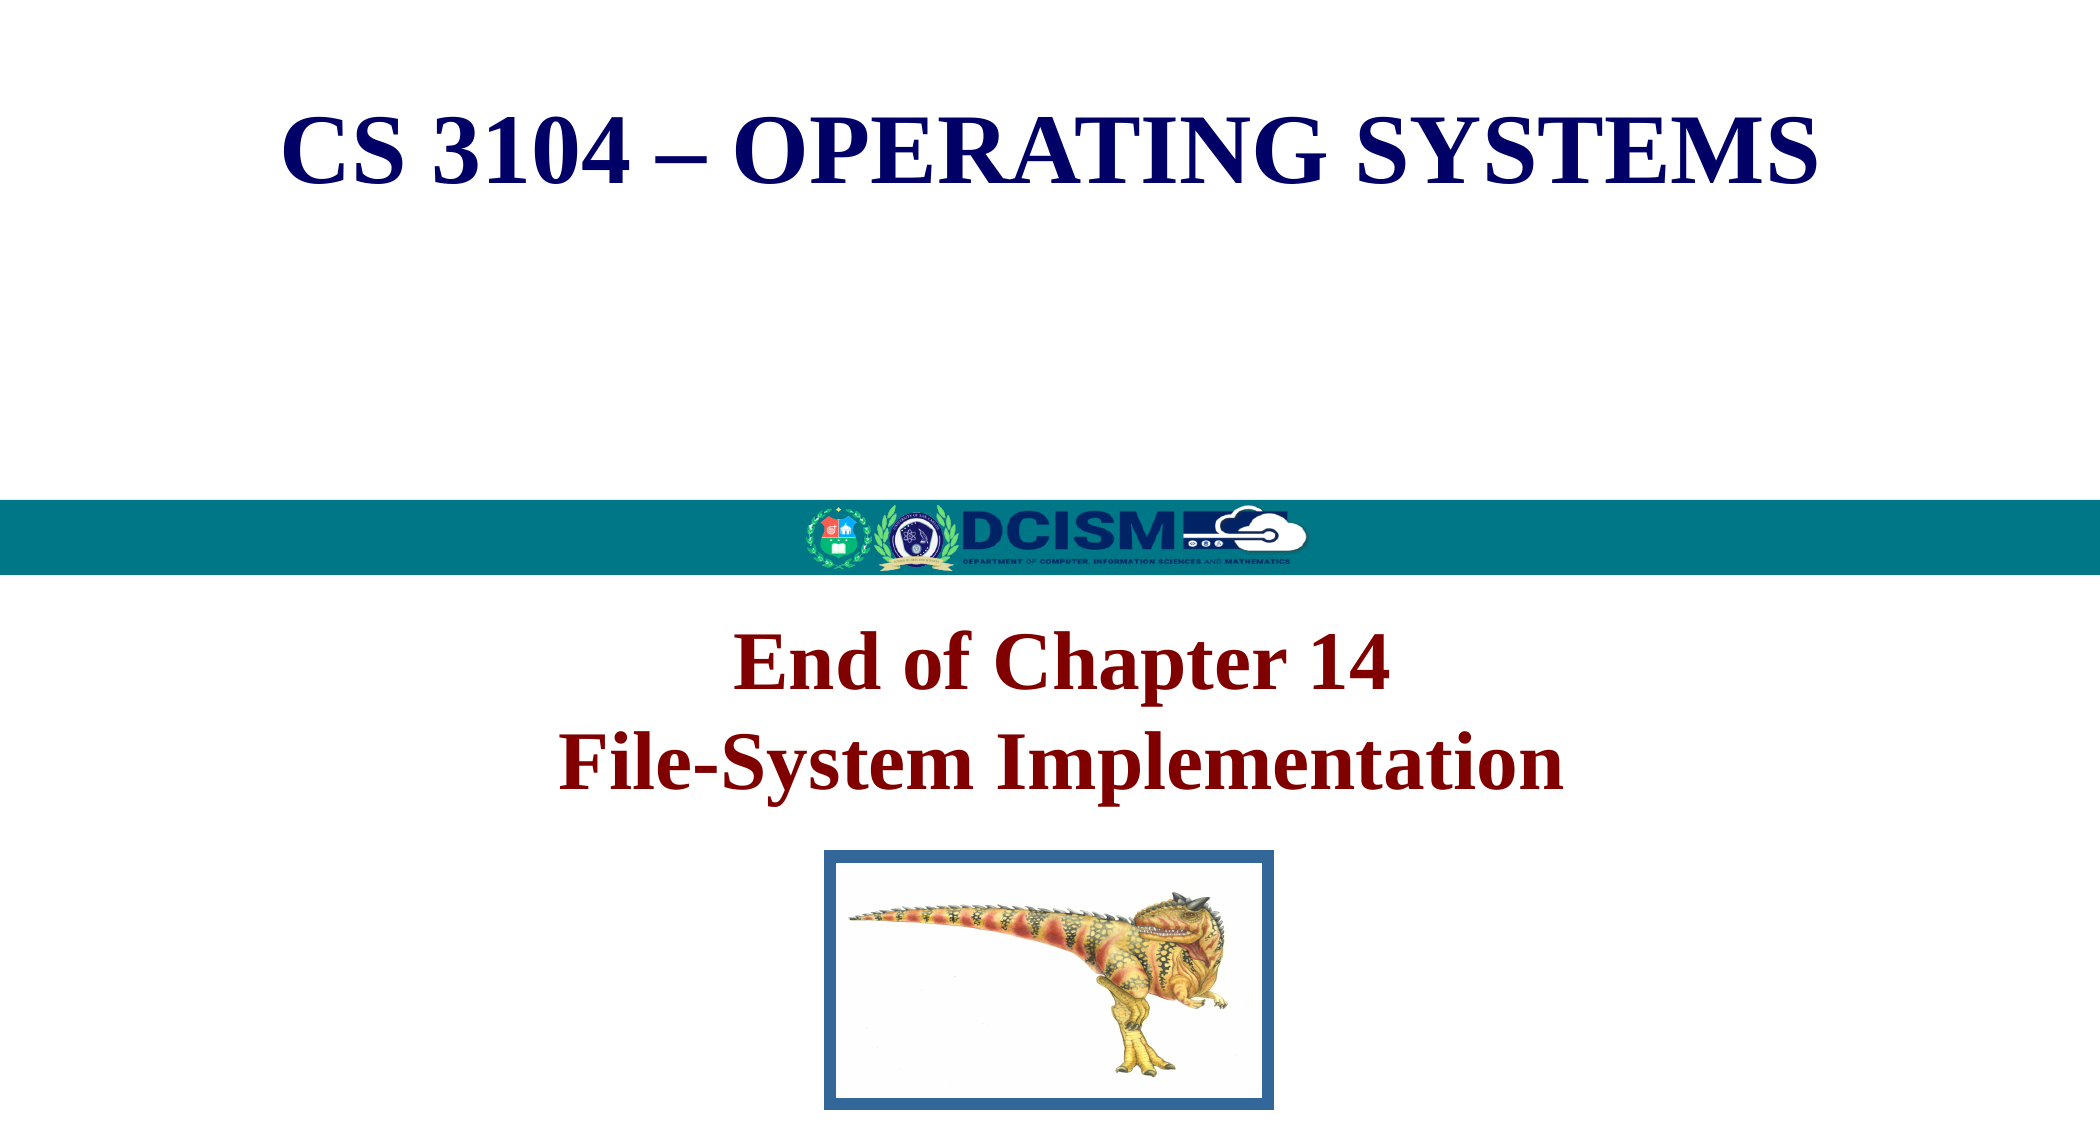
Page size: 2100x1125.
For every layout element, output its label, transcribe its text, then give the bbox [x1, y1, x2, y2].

picture [836, 863, 1262, 1098]
text_box End of Chapter 14 File-System Implementation [180, 599, 1944, 814]
text_box CS 3104 – OPERATING SYSTEMS [113, 76, 1988, 211]
picture [799, 499, 1321, 577]
